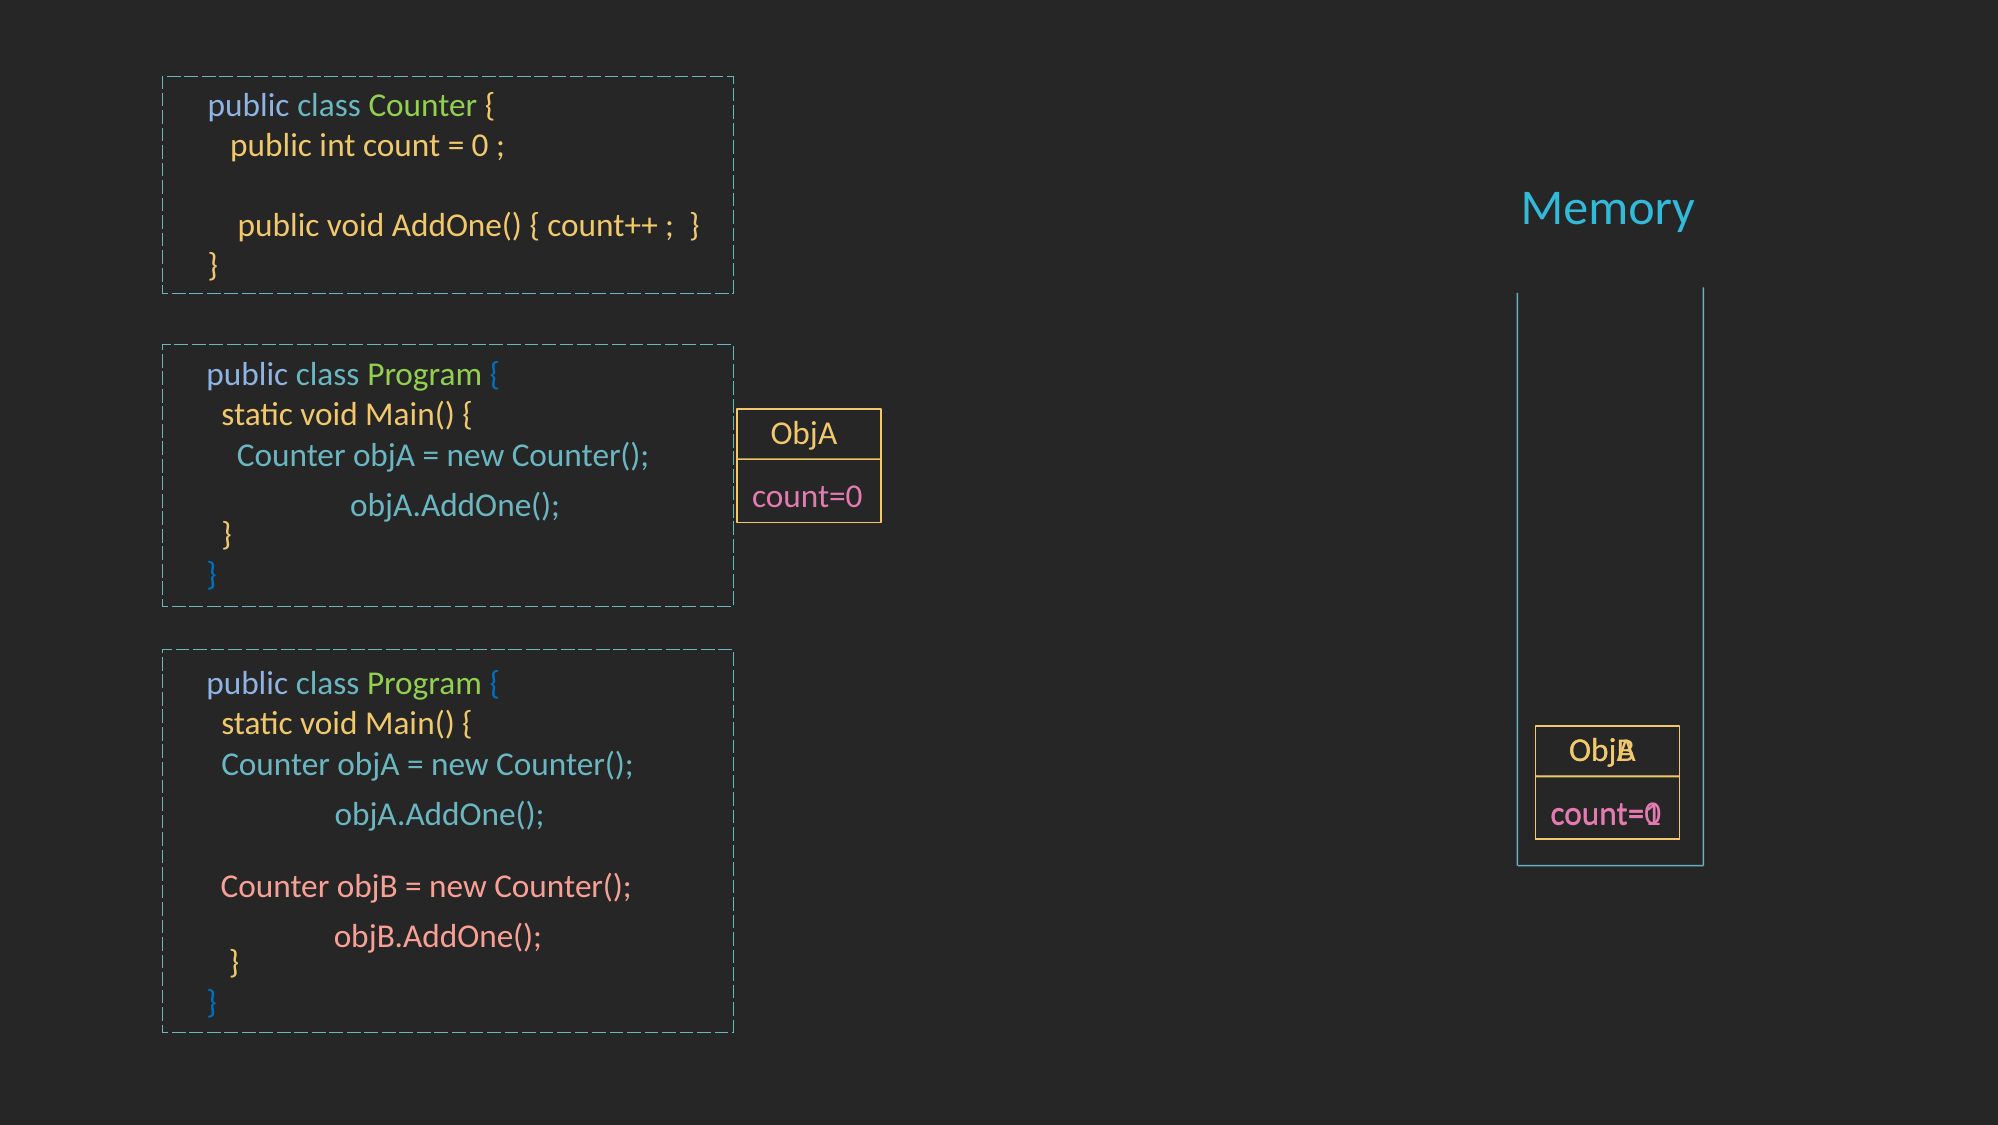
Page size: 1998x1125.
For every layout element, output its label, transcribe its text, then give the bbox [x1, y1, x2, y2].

text_box [162, 344, 734, 607]
text_box Counter objA = new Counter(); [206, 734, 642, 790]
text_box [162, 649, 734, 1033]
text_box objA.AddOne(); [327, 785, 553, 840]
text_box objB.AddOne(); [326, 907, 551, 962]
text_box objA.AddOne(); [342, 475, 569, 531]
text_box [1498, 167, 1718, 866]
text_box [736, 403, 898, 562]
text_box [1535, 720, 1696, 879]
text_box [162, 76, 734, 294]
text_box Counter objA = new Counter(); [221, 425, 658, 481]
text_box Counter objB = new Counter(); [205, 856, 641, 912]
